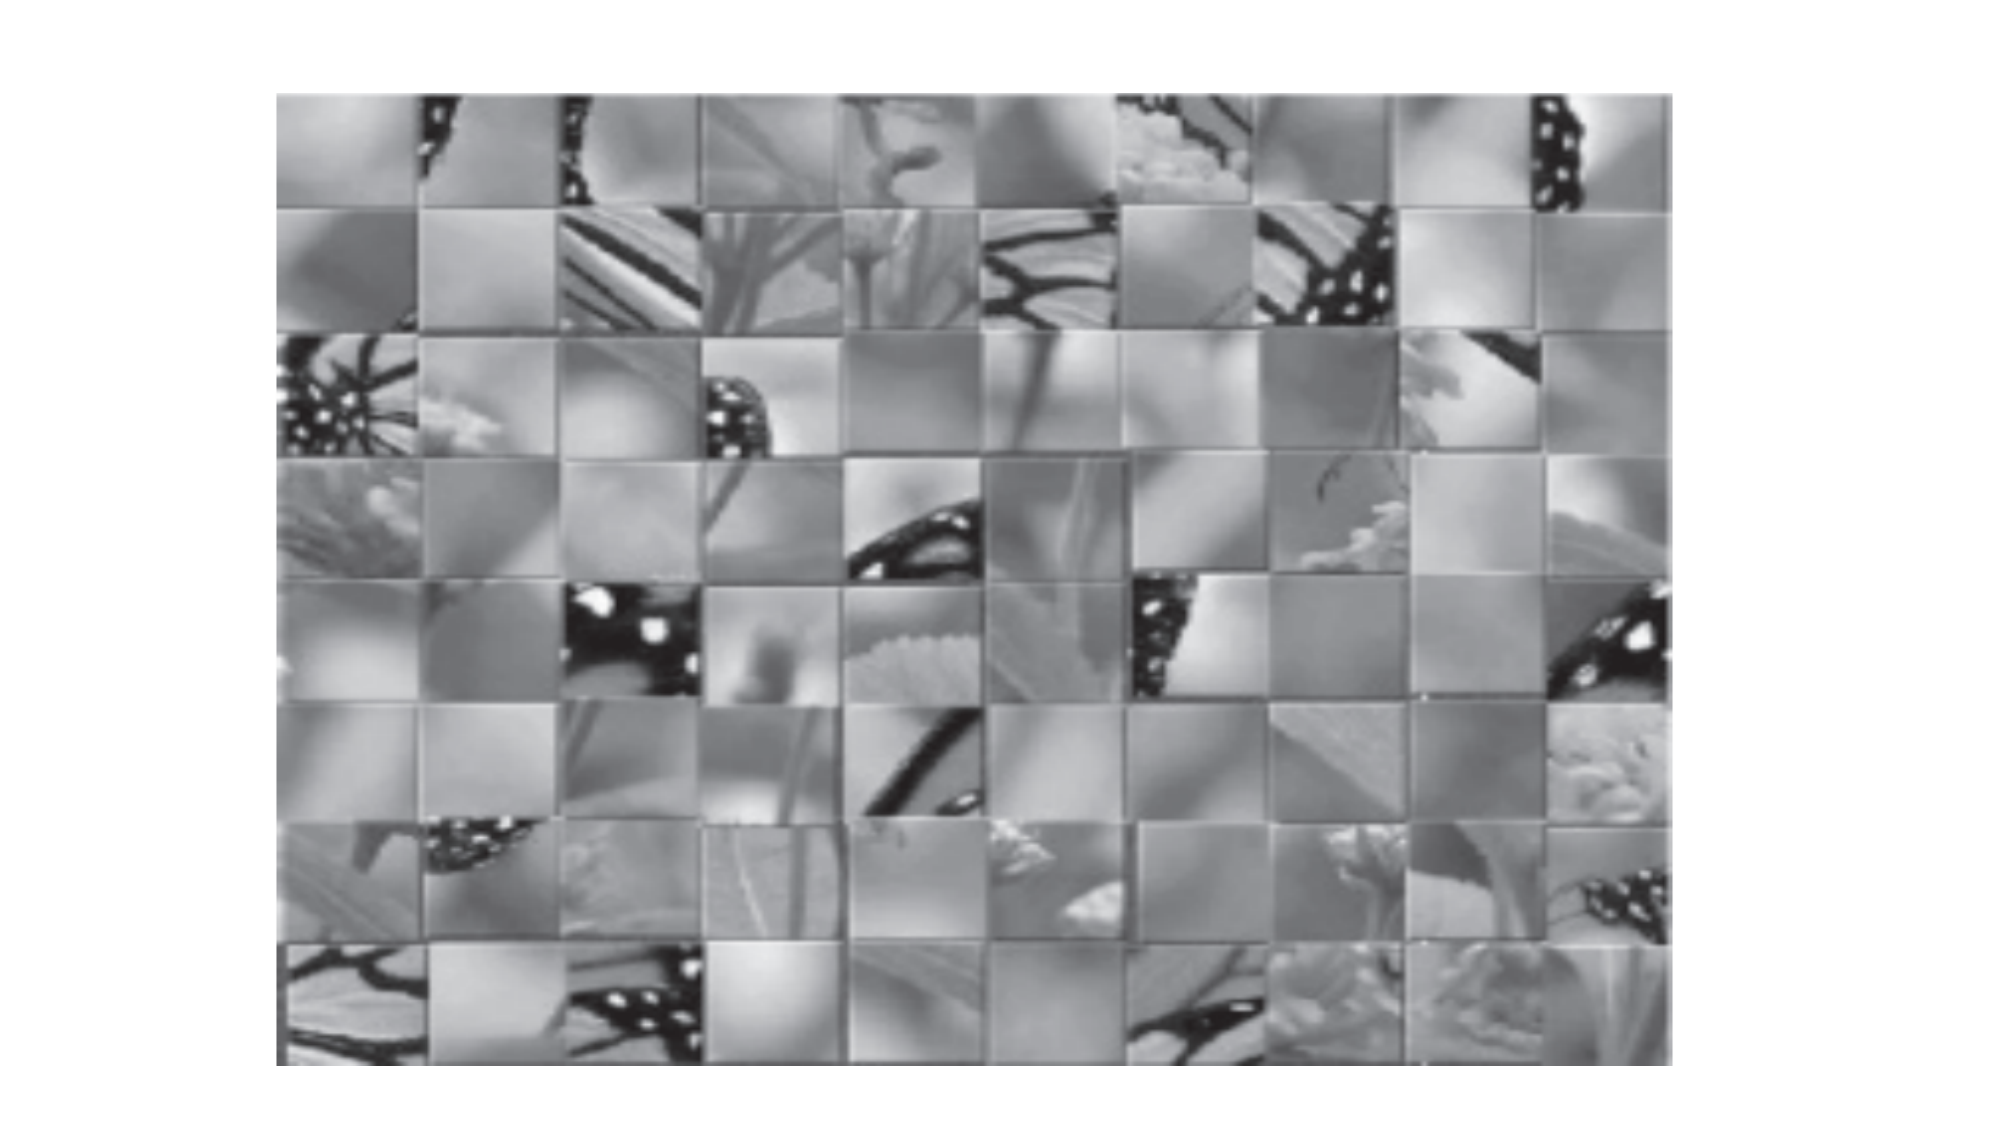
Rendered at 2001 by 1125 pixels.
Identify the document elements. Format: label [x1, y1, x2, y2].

picture [273, 93, 1677, 1066]
